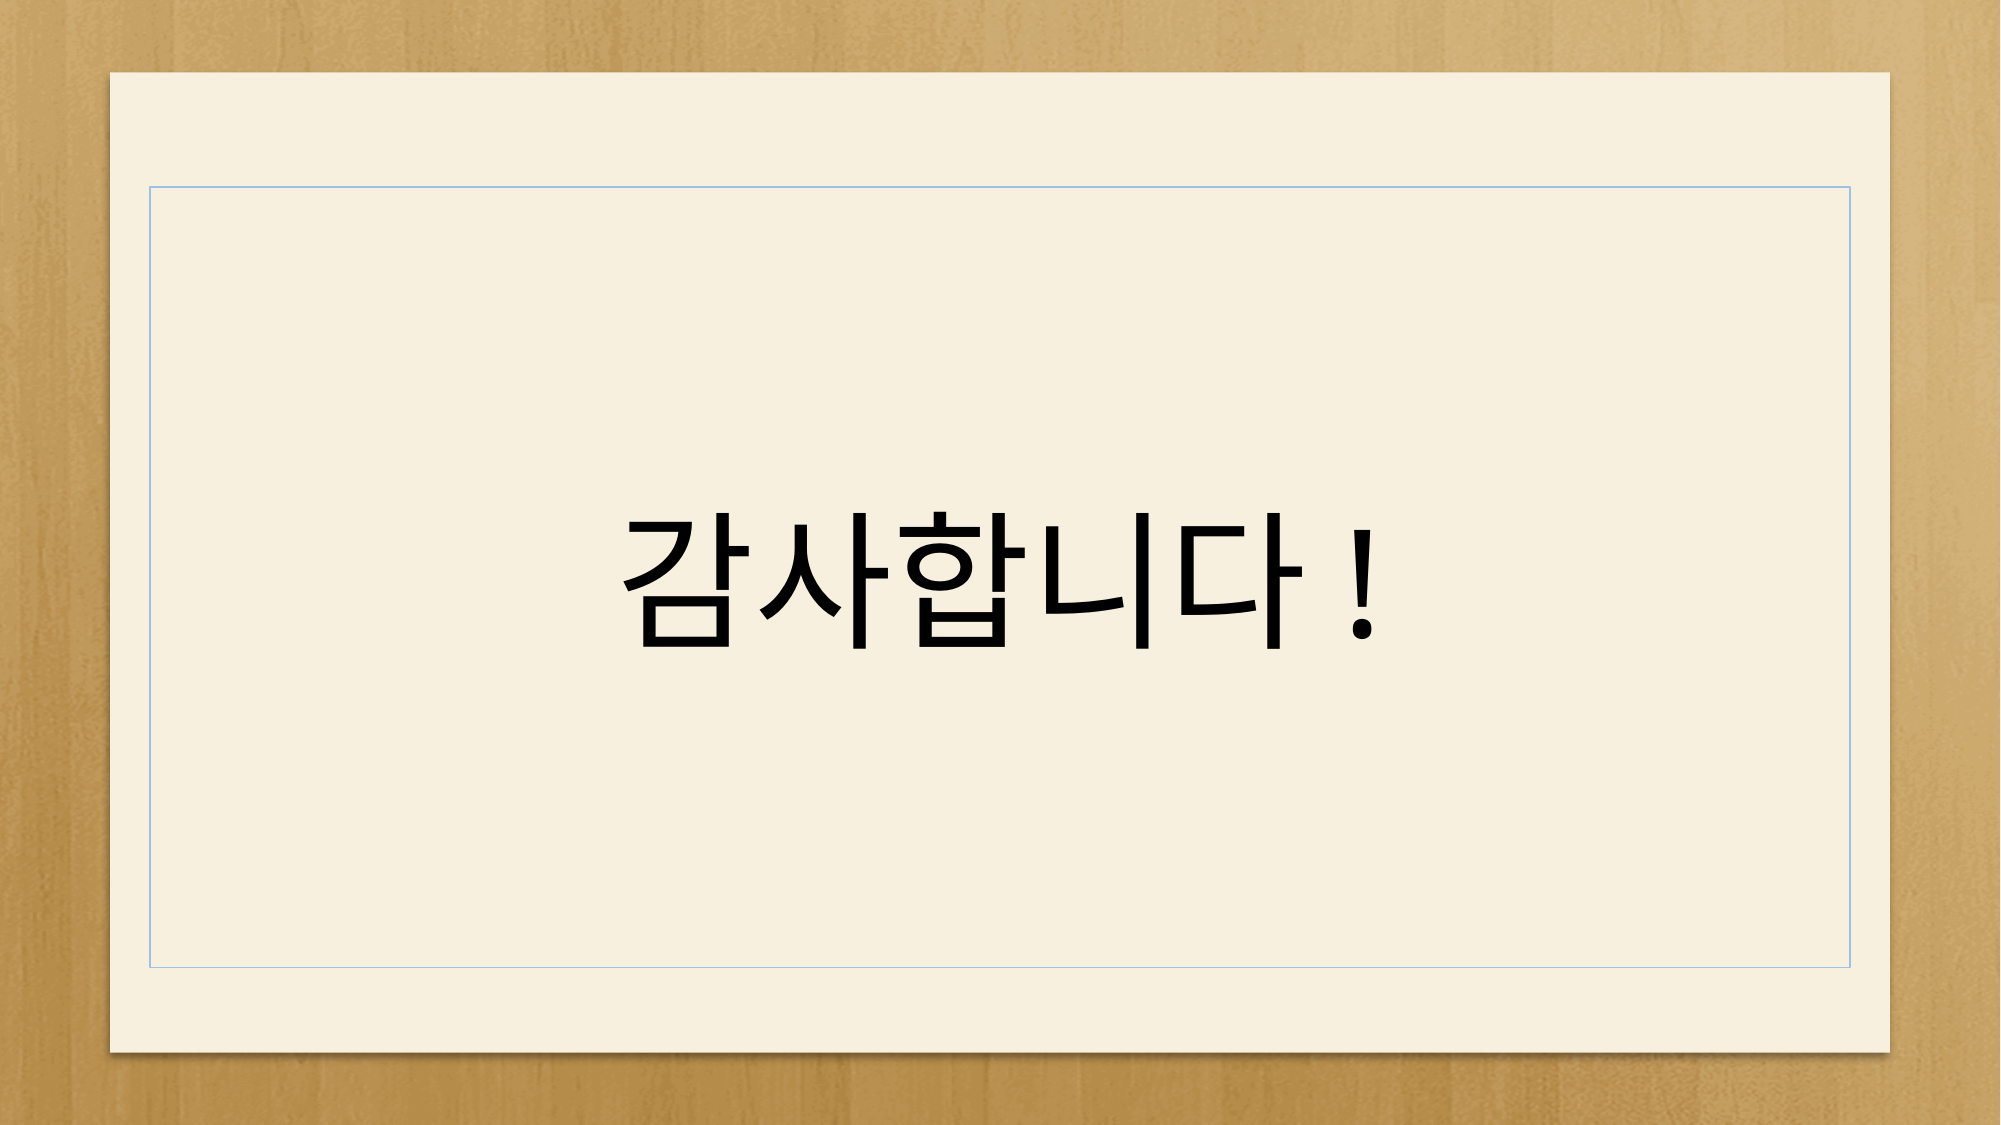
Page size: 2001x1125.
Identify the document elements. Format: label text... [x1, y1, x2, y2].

picture [0, 0, 2001, 1125]
title 감사합니다! [150, 186, 1851, 968]
